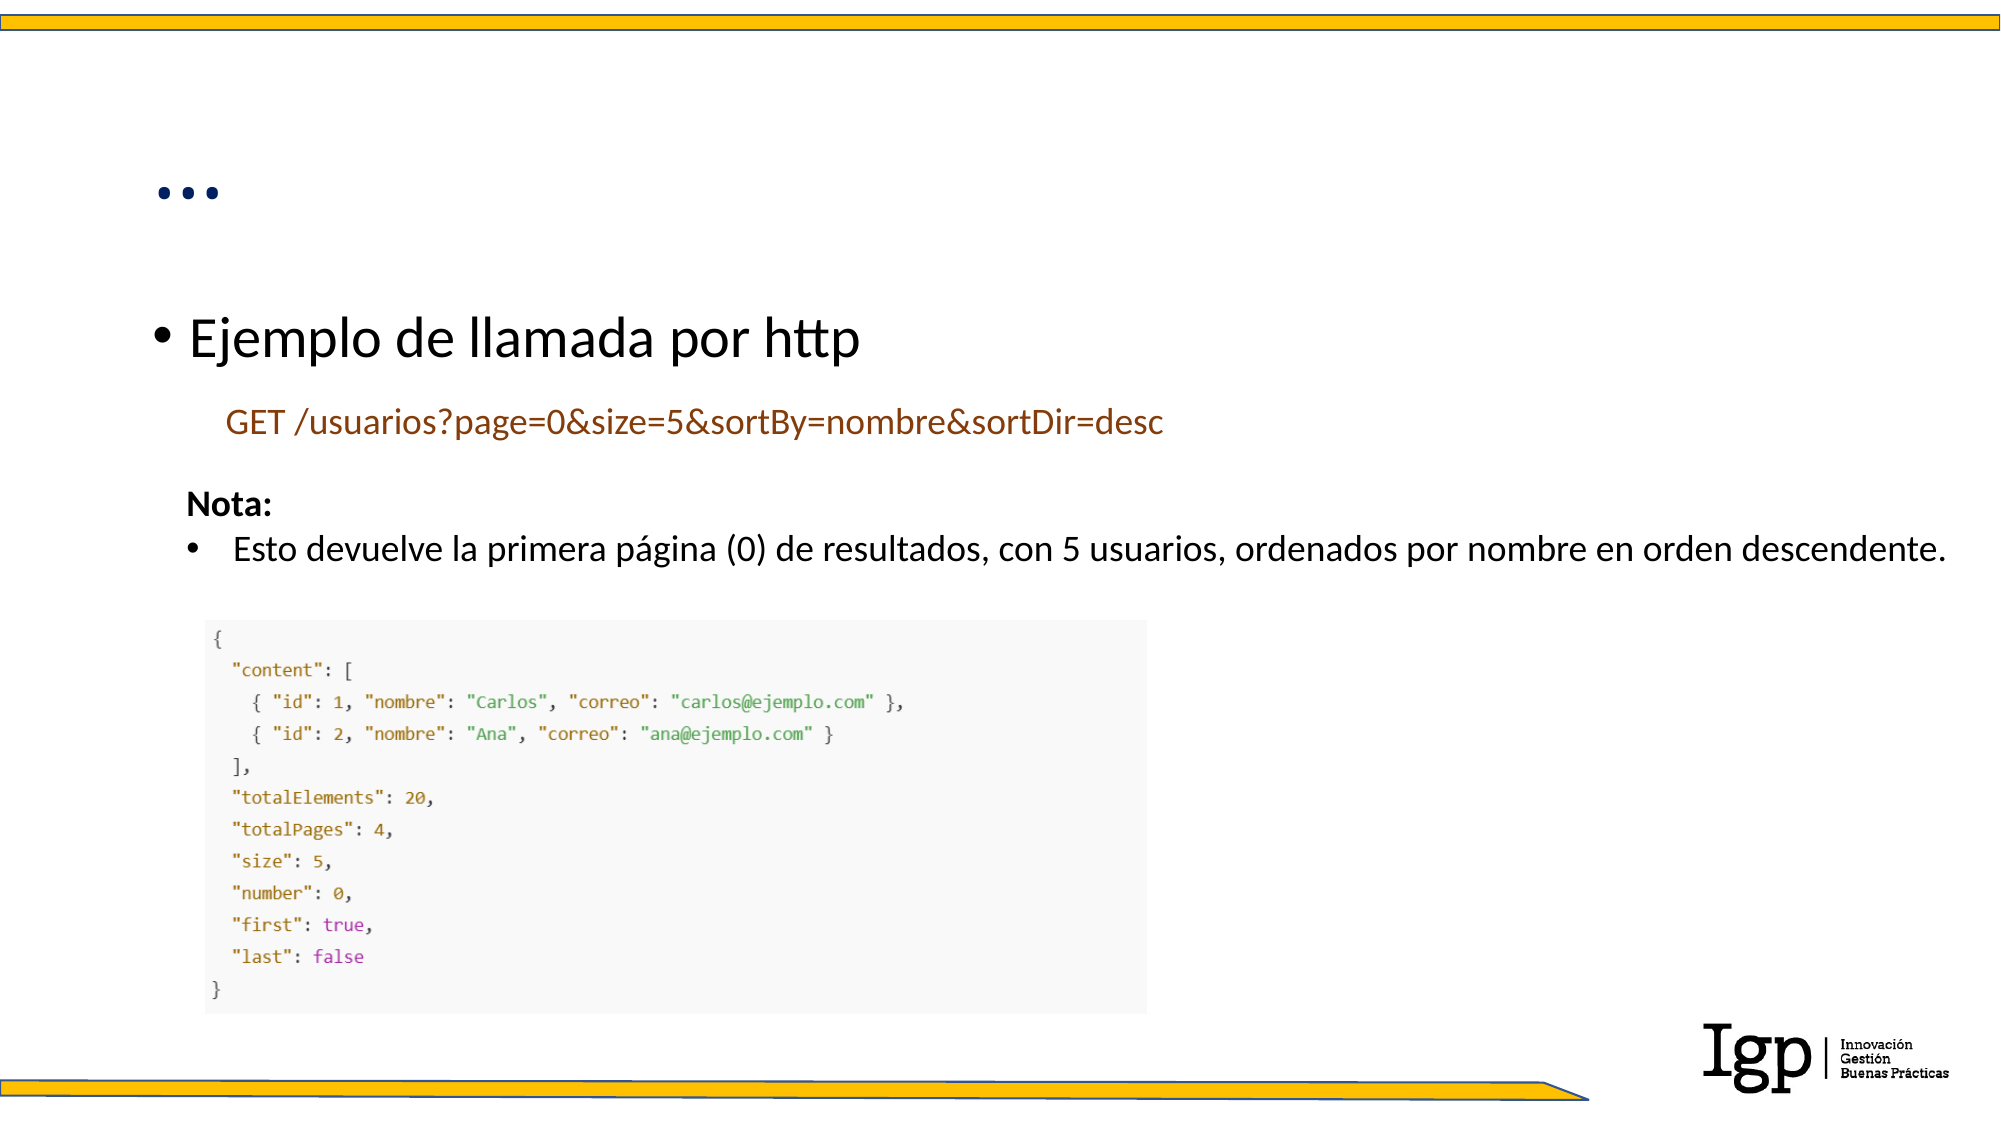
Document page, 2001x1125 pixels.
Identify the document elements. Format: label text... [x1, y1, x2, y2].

title … [137, 59, 1863, 278]
text_box Nota: Esto devuelve la primera página (0) de resultados, con 5 usuarios, ordenados por nombre en orden descendente. [171, 472, 1965, 577]
text_box GET /usuarios?page=0&size=5&sortBy=nombre&sortDir=desc [210, 389, 1180, 450]
picture [205, 620, 1147, 1014]
list Ejemplo de llamada por http [137, 299, 1863, 1014]
picture [1693, 1016, 1964, 1101]
